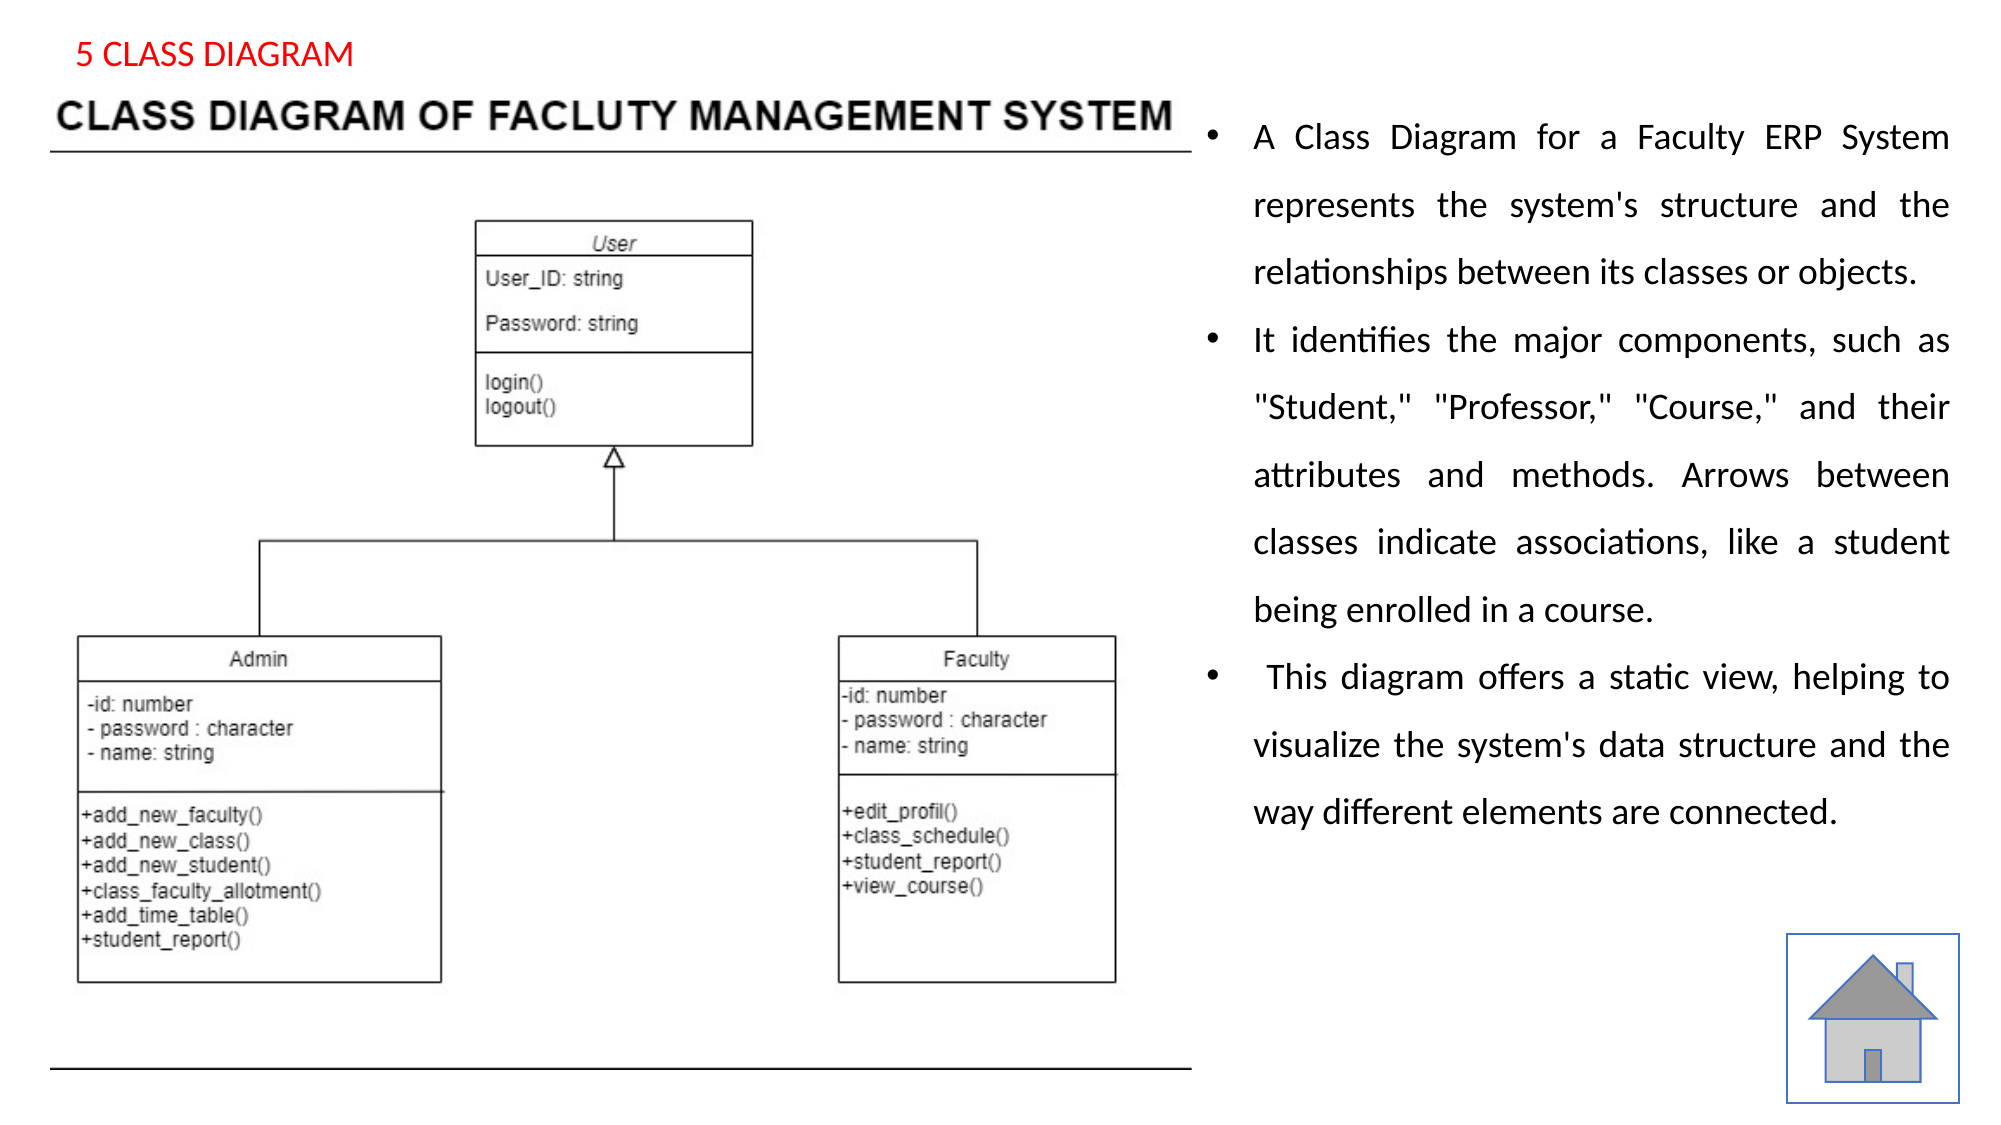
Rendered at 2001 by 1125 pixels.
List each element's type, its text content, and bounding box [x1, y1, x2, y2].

picture [49, 82, 1192, 1070]
text_box A Class Diagram for a Faculty ERP System represents the system's structure and the relationships between its classes or objects. It identifies the major components, such as "Student," "Professor," "Course," and their attributes and methods. Arrows between classes indicate associations, like a student being enrolled in a course. This diagram offers a static view, helping to visualize the system's data structure and the way different elements are connected. [1192, 82, 1966, 840]
text_box [1786, 933, 1960, 1104]
text_box 5 CLASS DIAGRAM [60, 21, 370, 82]
